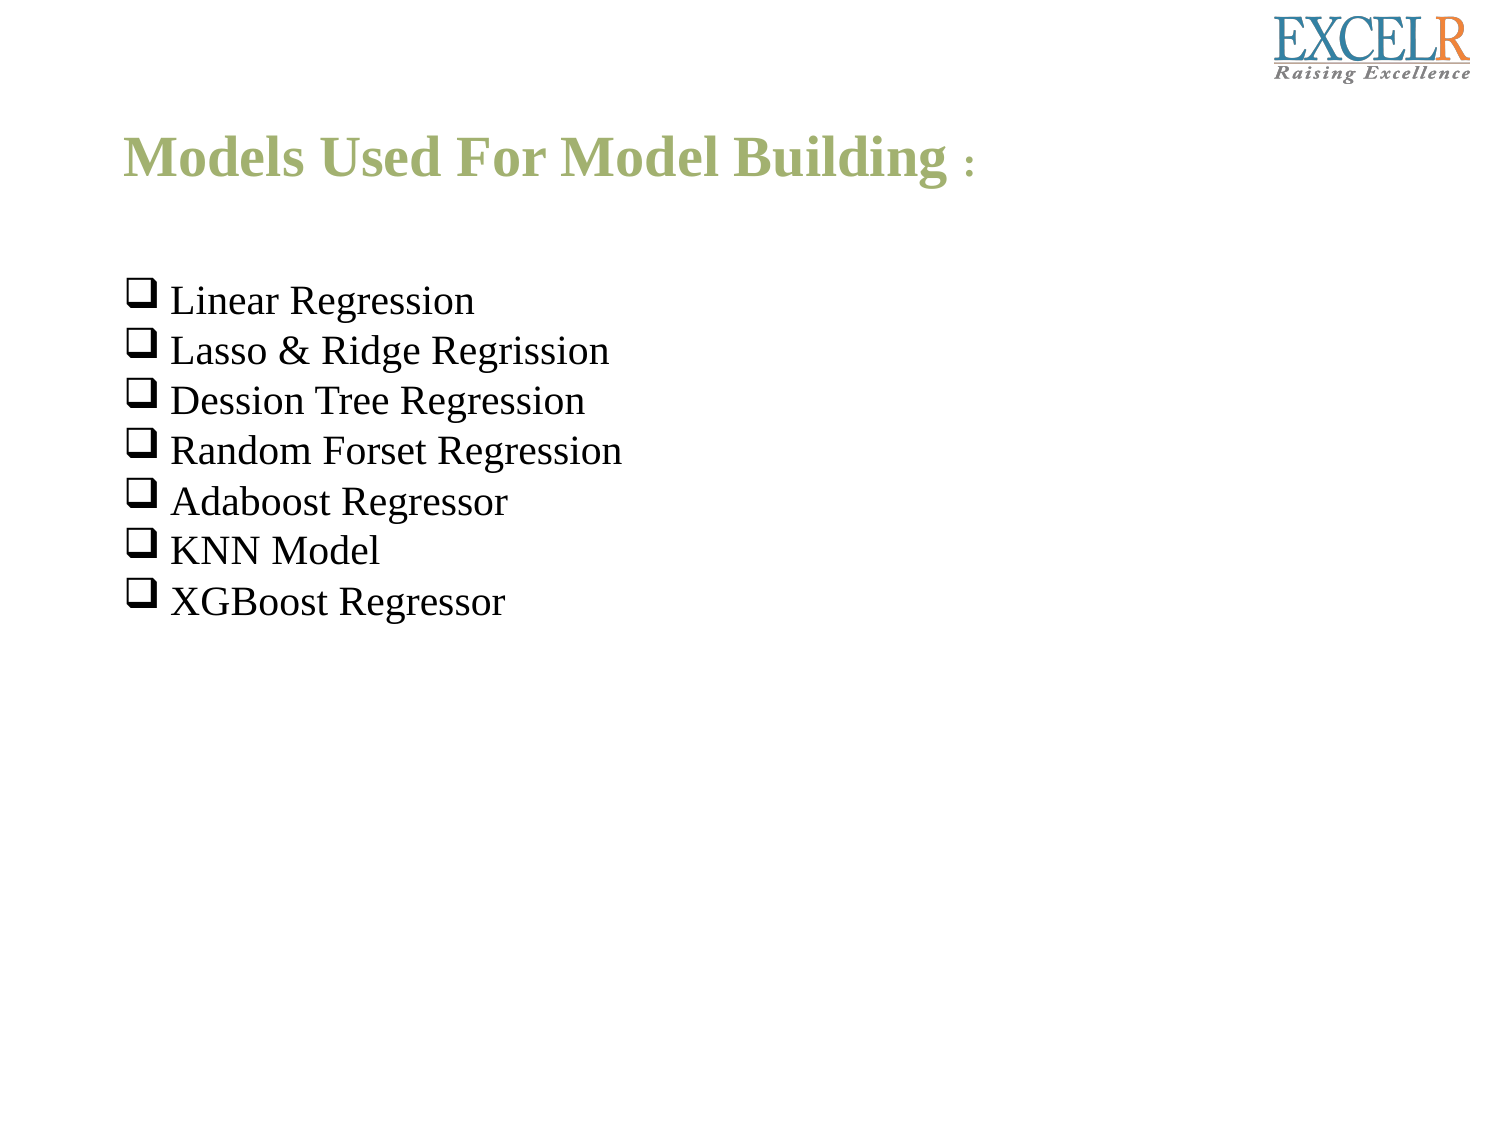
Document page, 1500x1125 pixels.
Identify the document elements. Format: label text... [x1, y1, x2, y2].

picture [1274, 16, 1470, 85]
text_box Models Used For Model Building : Linear Regression Lasso & Ridge Regrission Dession Tree Regression Random Forset Regression Adaboost Regressor KNN Model XGBoost Regressor [108, 110, 1277, 666]
